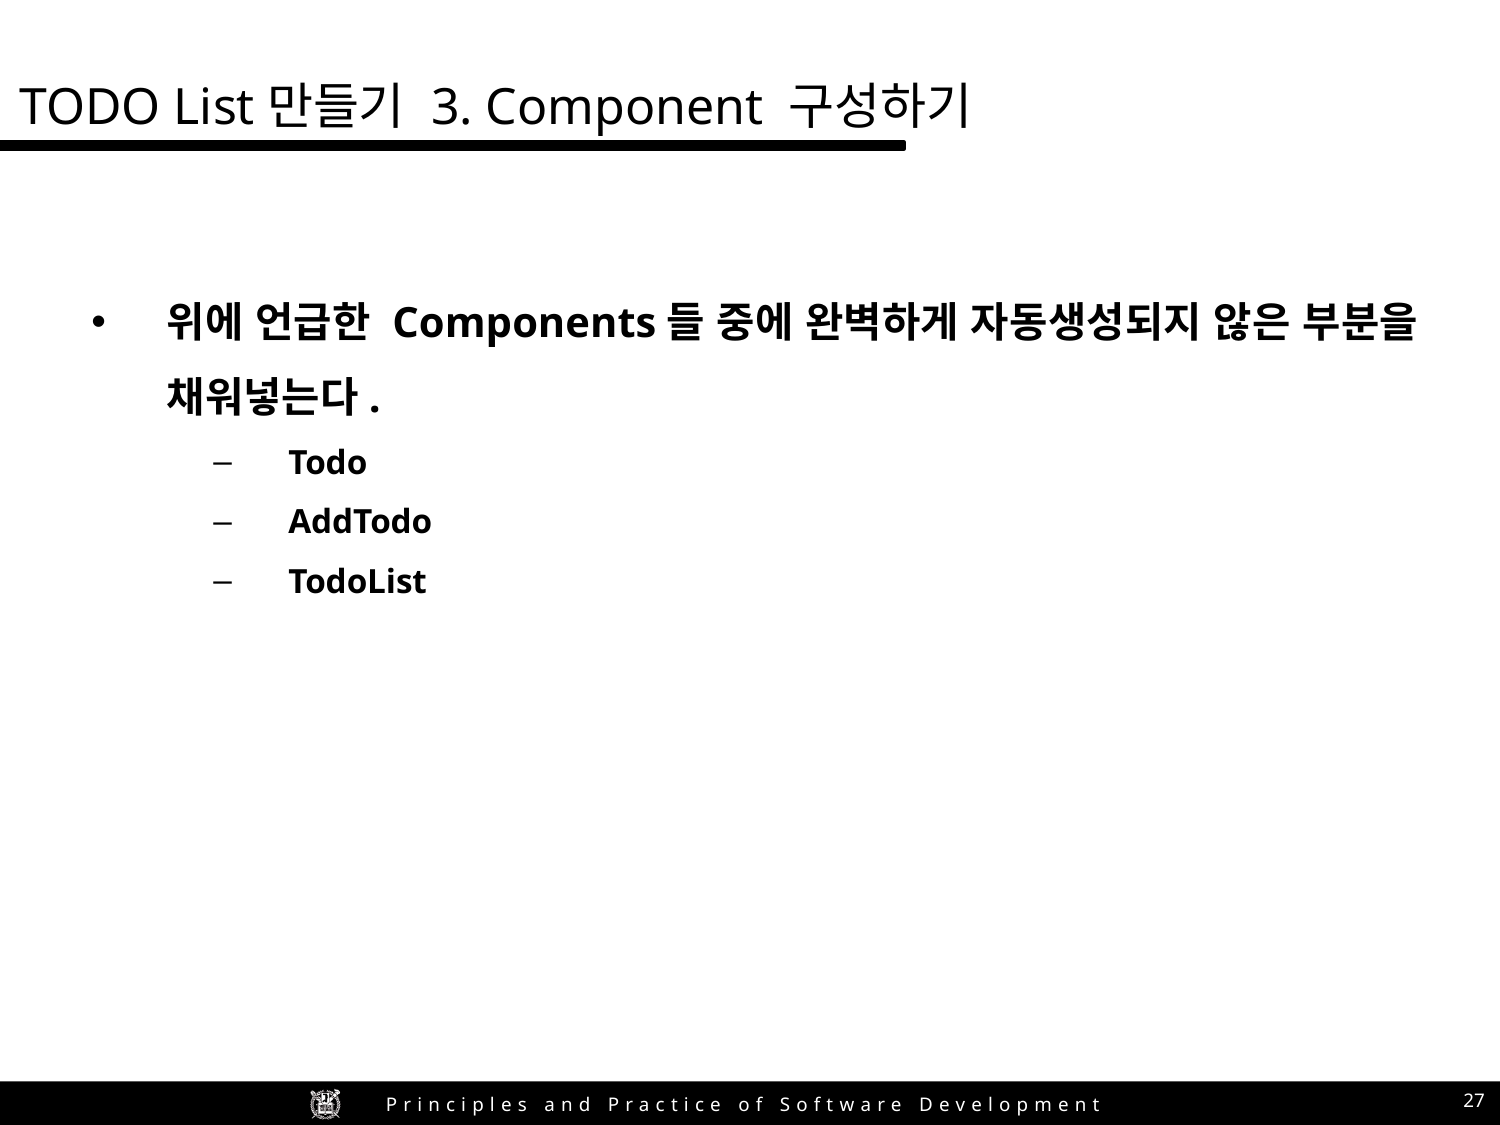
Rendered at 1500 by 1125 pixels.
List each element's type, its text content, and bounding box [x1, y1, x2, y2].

text_box TODO List만들기 3. Component 구성하기 [4, 67, 1500, 143]
text_box [0, 140, 906, 151]
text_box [0, 1079, 1500, 1125]
picture [308, 1086, 341, 1120]
text_box 위에 언급한 Components들 중에 완벽하게 자동생성되지 않은 부분을 채워넣는다. Todo AddTodo TodoList [76, 263, 1436, 1071]
